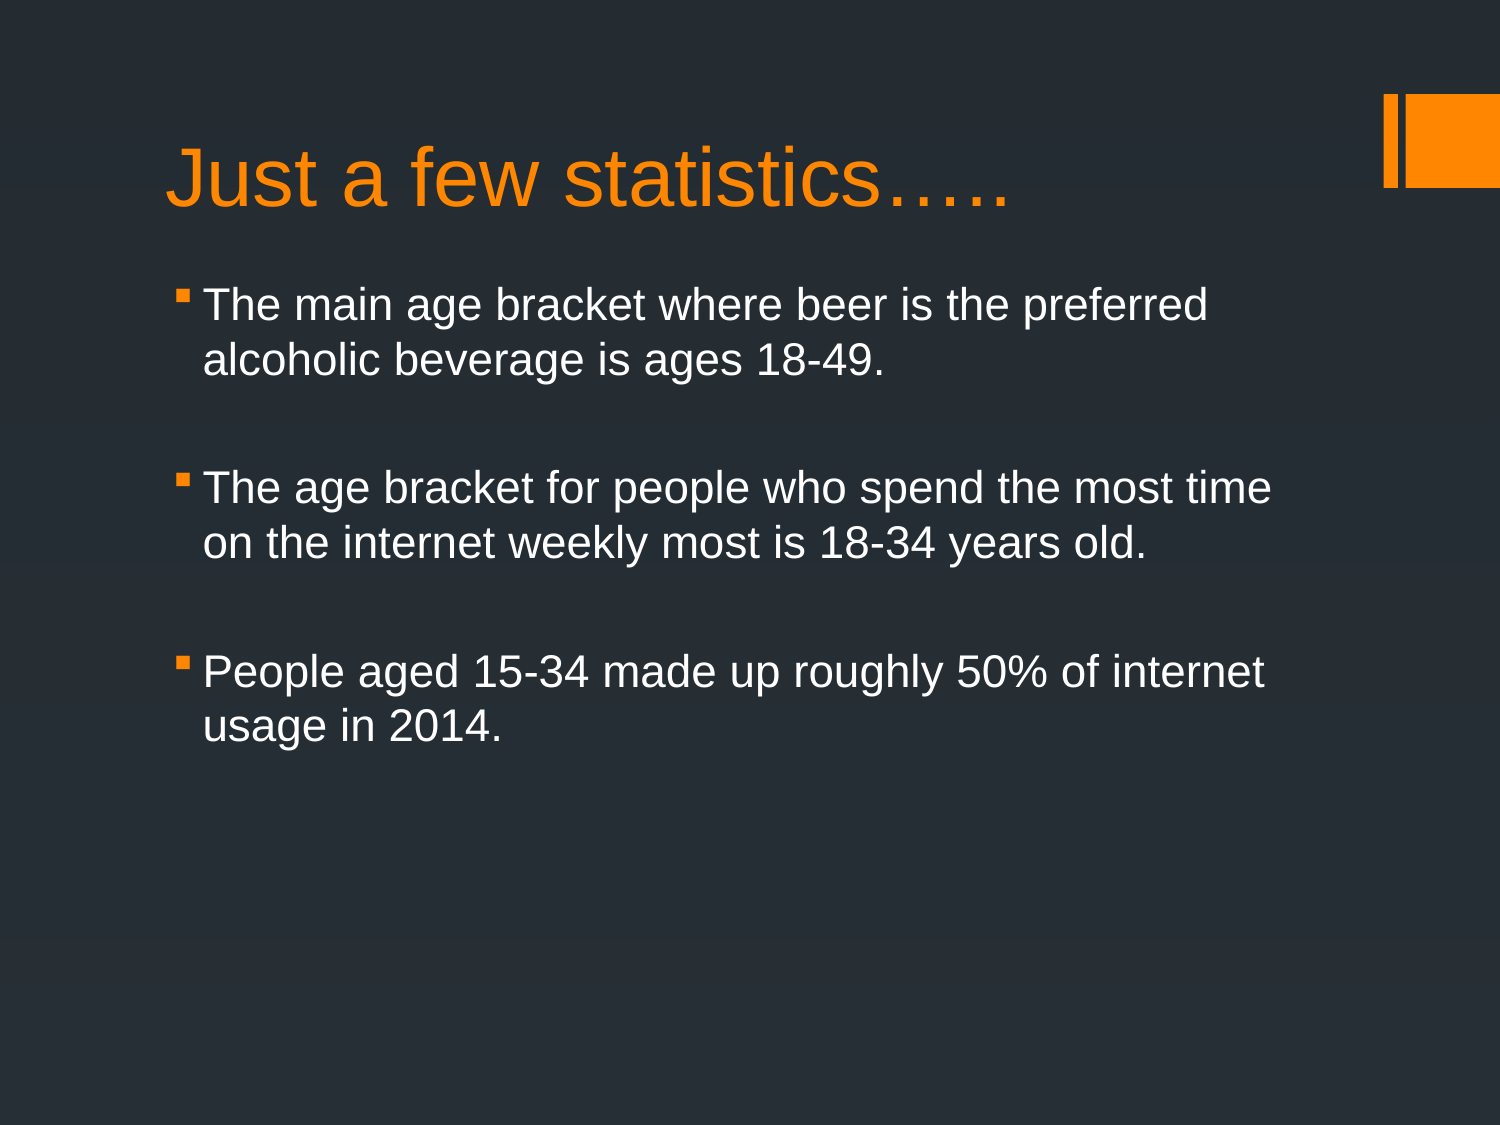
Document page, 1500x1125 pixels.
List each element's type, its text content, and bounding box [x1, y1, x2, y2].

title Just a few statistics….. [150, 78, 1350, 267]
list The main age bracket where beer is the preferred alcoholic beverage is ages 18-49. The age bracket for people who spend the most time on the internet weekly most is 18-34 years old. People aged 15-34 made up roughly 50% of internet usage in 2014. [150, 267, 1350, 848]
